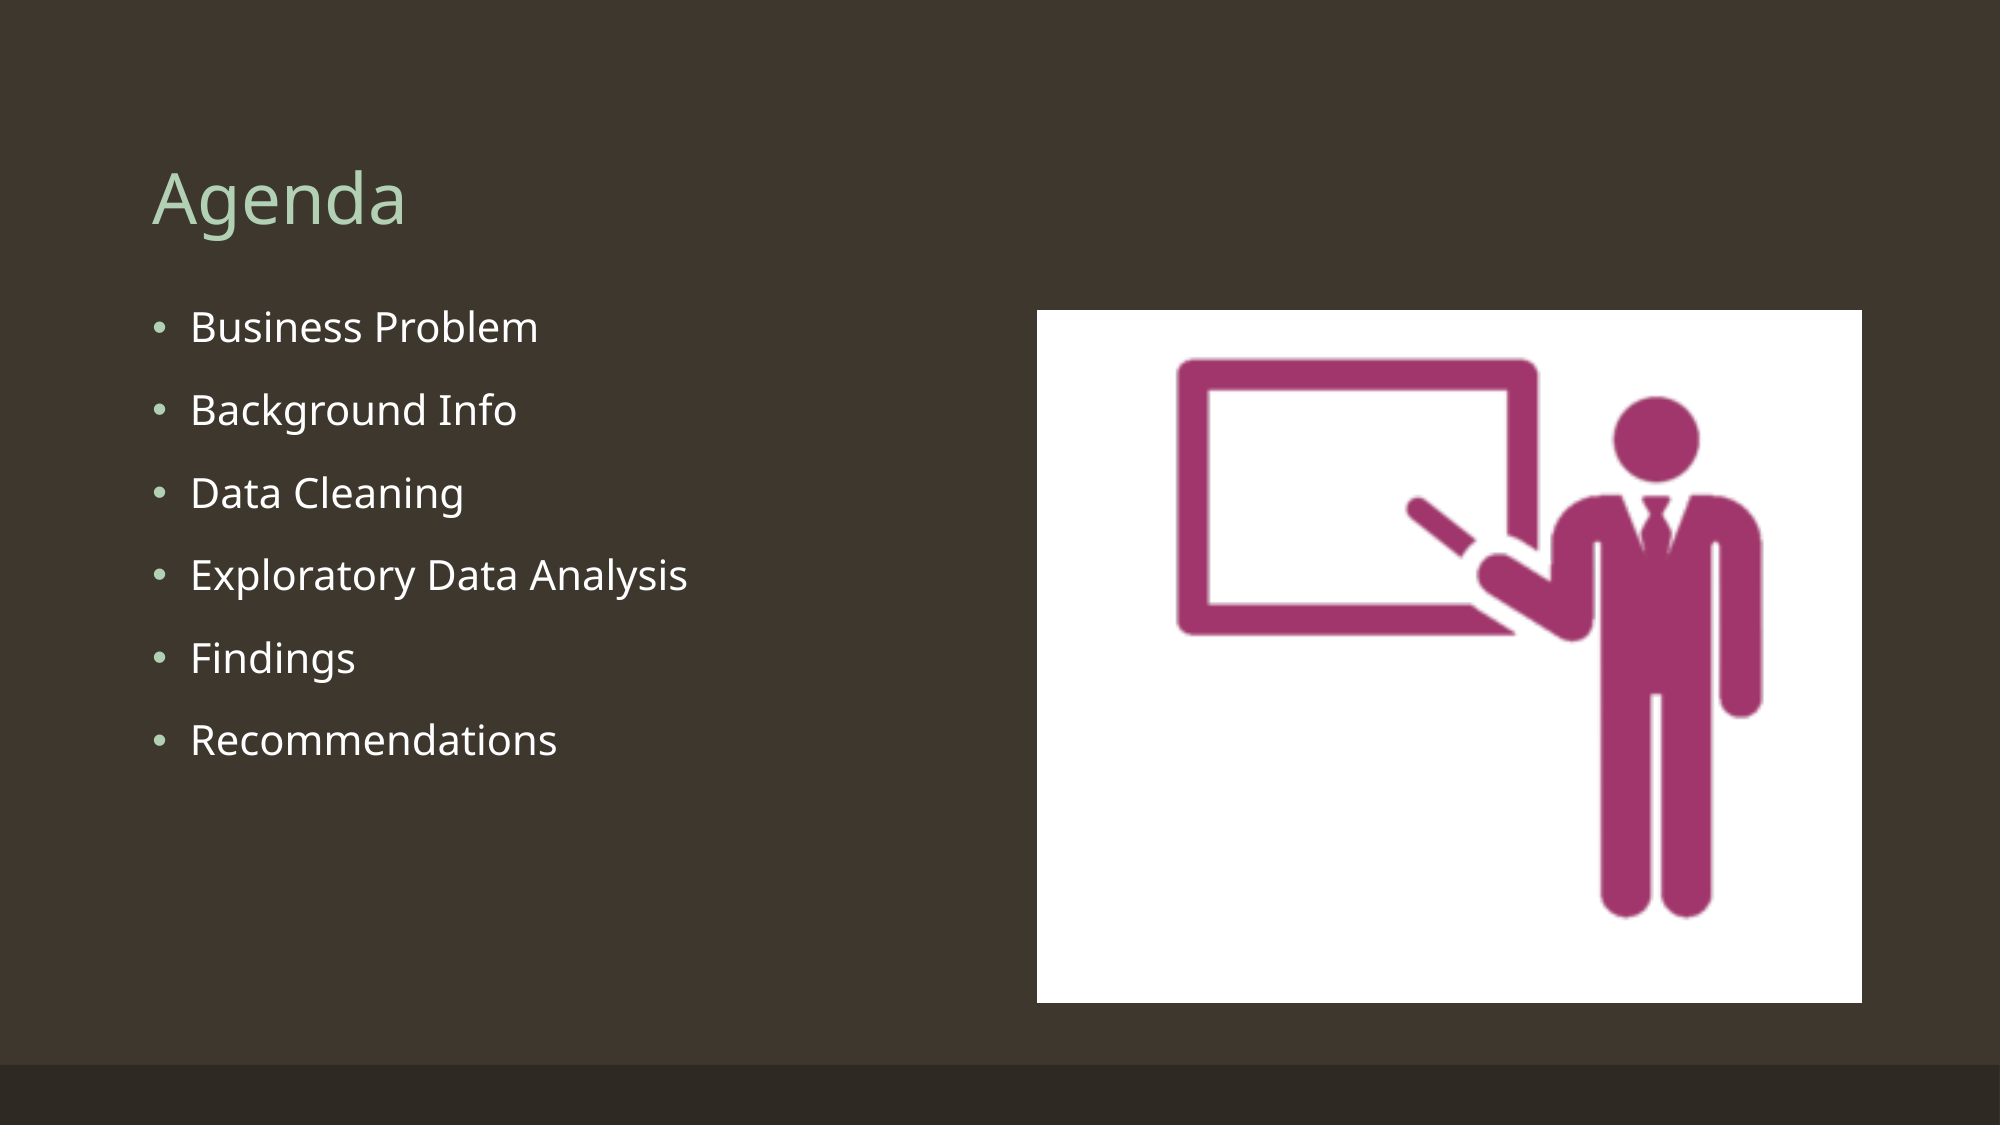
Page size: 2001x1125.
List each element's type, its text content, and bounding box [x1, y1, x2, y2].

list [1037, 309, 1863, 1003]
list Business Problem Background Info Data Cleaning Exploratory Data Analysis Findings Recommendations [137, 299, 963, 1014]
title Agenda [137, 59, 1863, 248]
